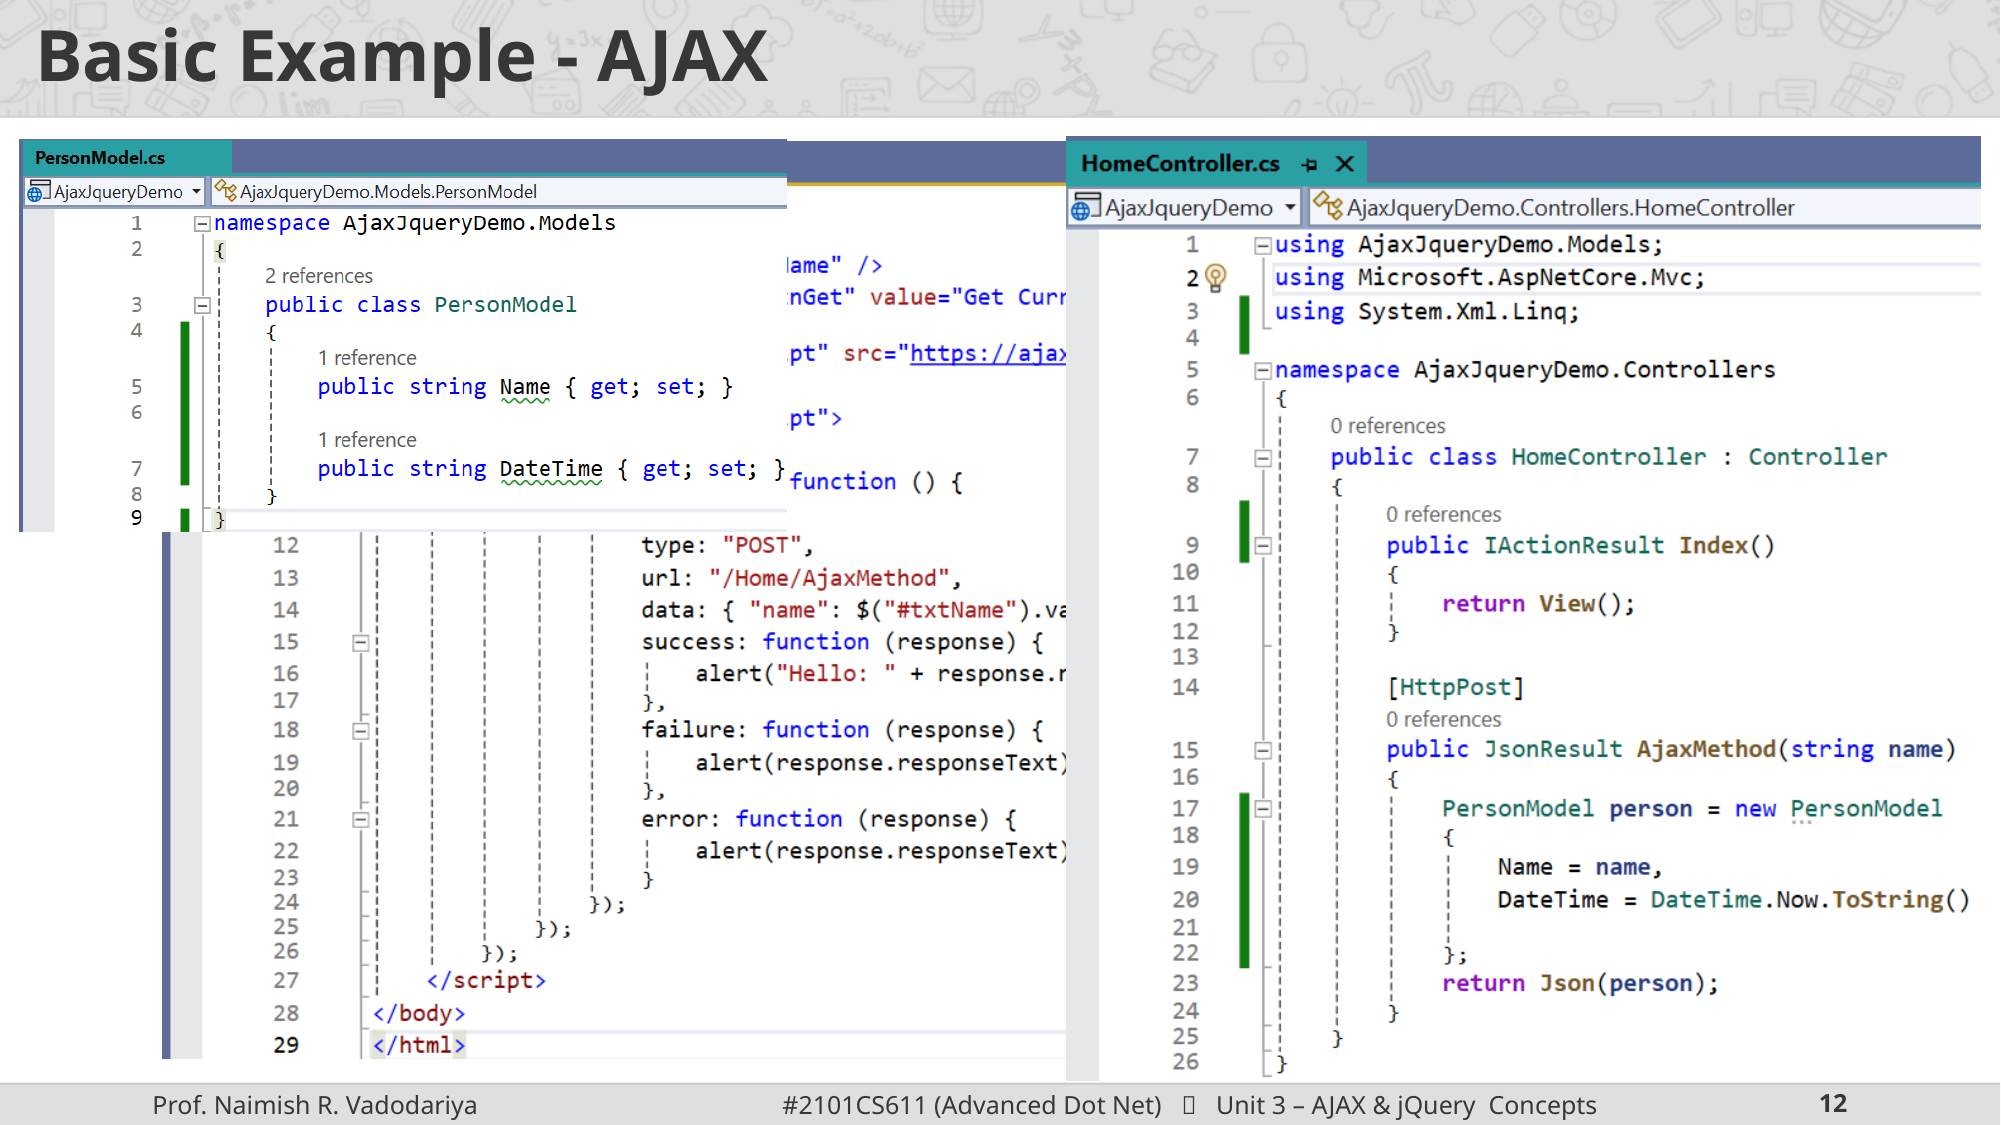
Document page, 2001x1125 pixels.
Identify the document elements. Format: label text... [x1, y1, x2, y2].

picture [19, 139, 787, 532]
picture [1066, 135, 1981, 1081]
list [162, 141, 1066, 1059]
title Basic Example - AJAX [0, 0, 2000, 117]
